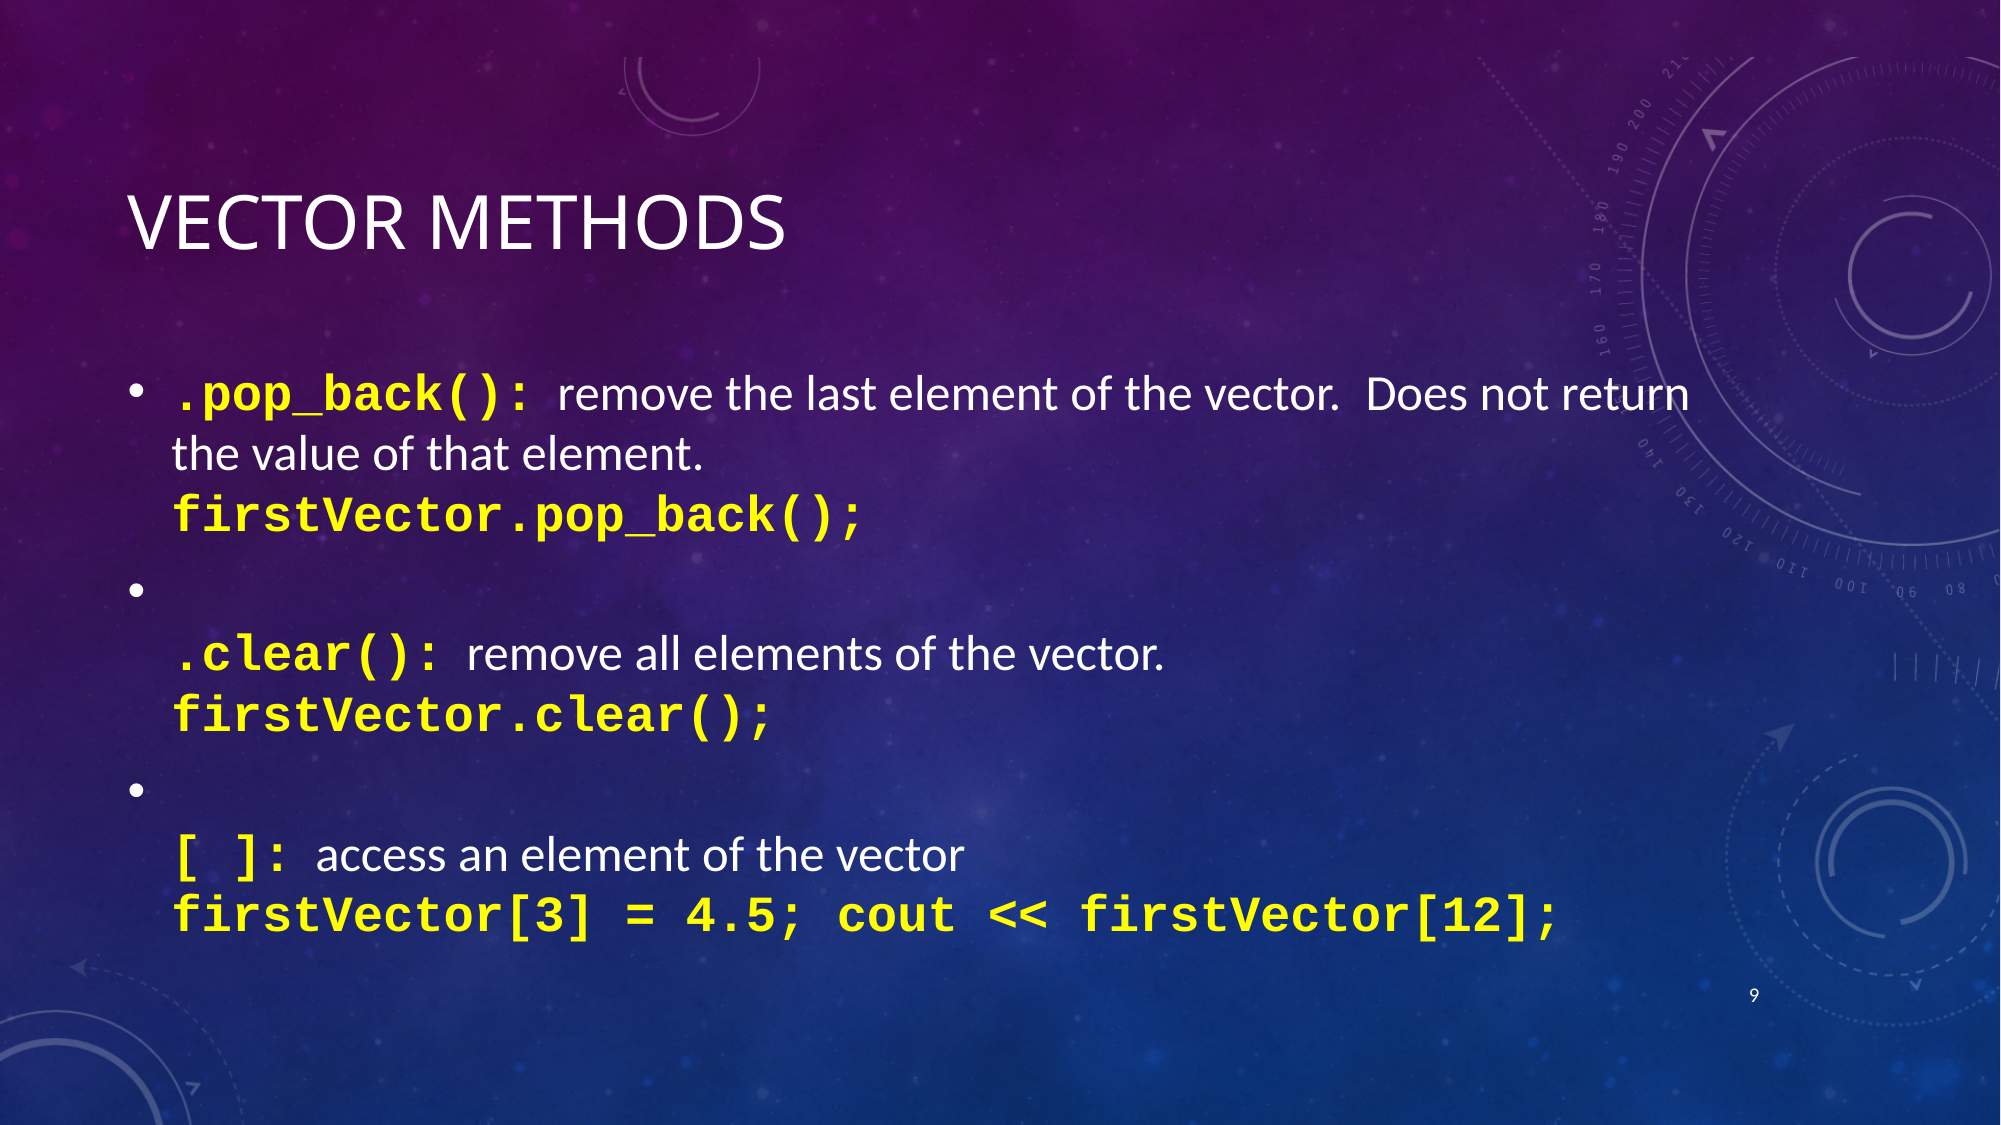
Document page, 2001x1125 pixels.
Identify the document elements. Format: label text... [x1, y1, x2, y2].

picture [0, 0, 2001, 1125]
list .pop_back(): remove the last element of the vector. Does not return the value of that element. firstVector.pop_back(); .clear(): remove all elements of the vector. firstVector.clear(); [ ]: access an element of the vector firstVector[3] = 4.5; cout << firstVector[12]; [112, 351, 1775, 950]
slide_number 8 [1684, 963, 1775, 1025]
title Vector methods [112, 99, 1775, 339]
